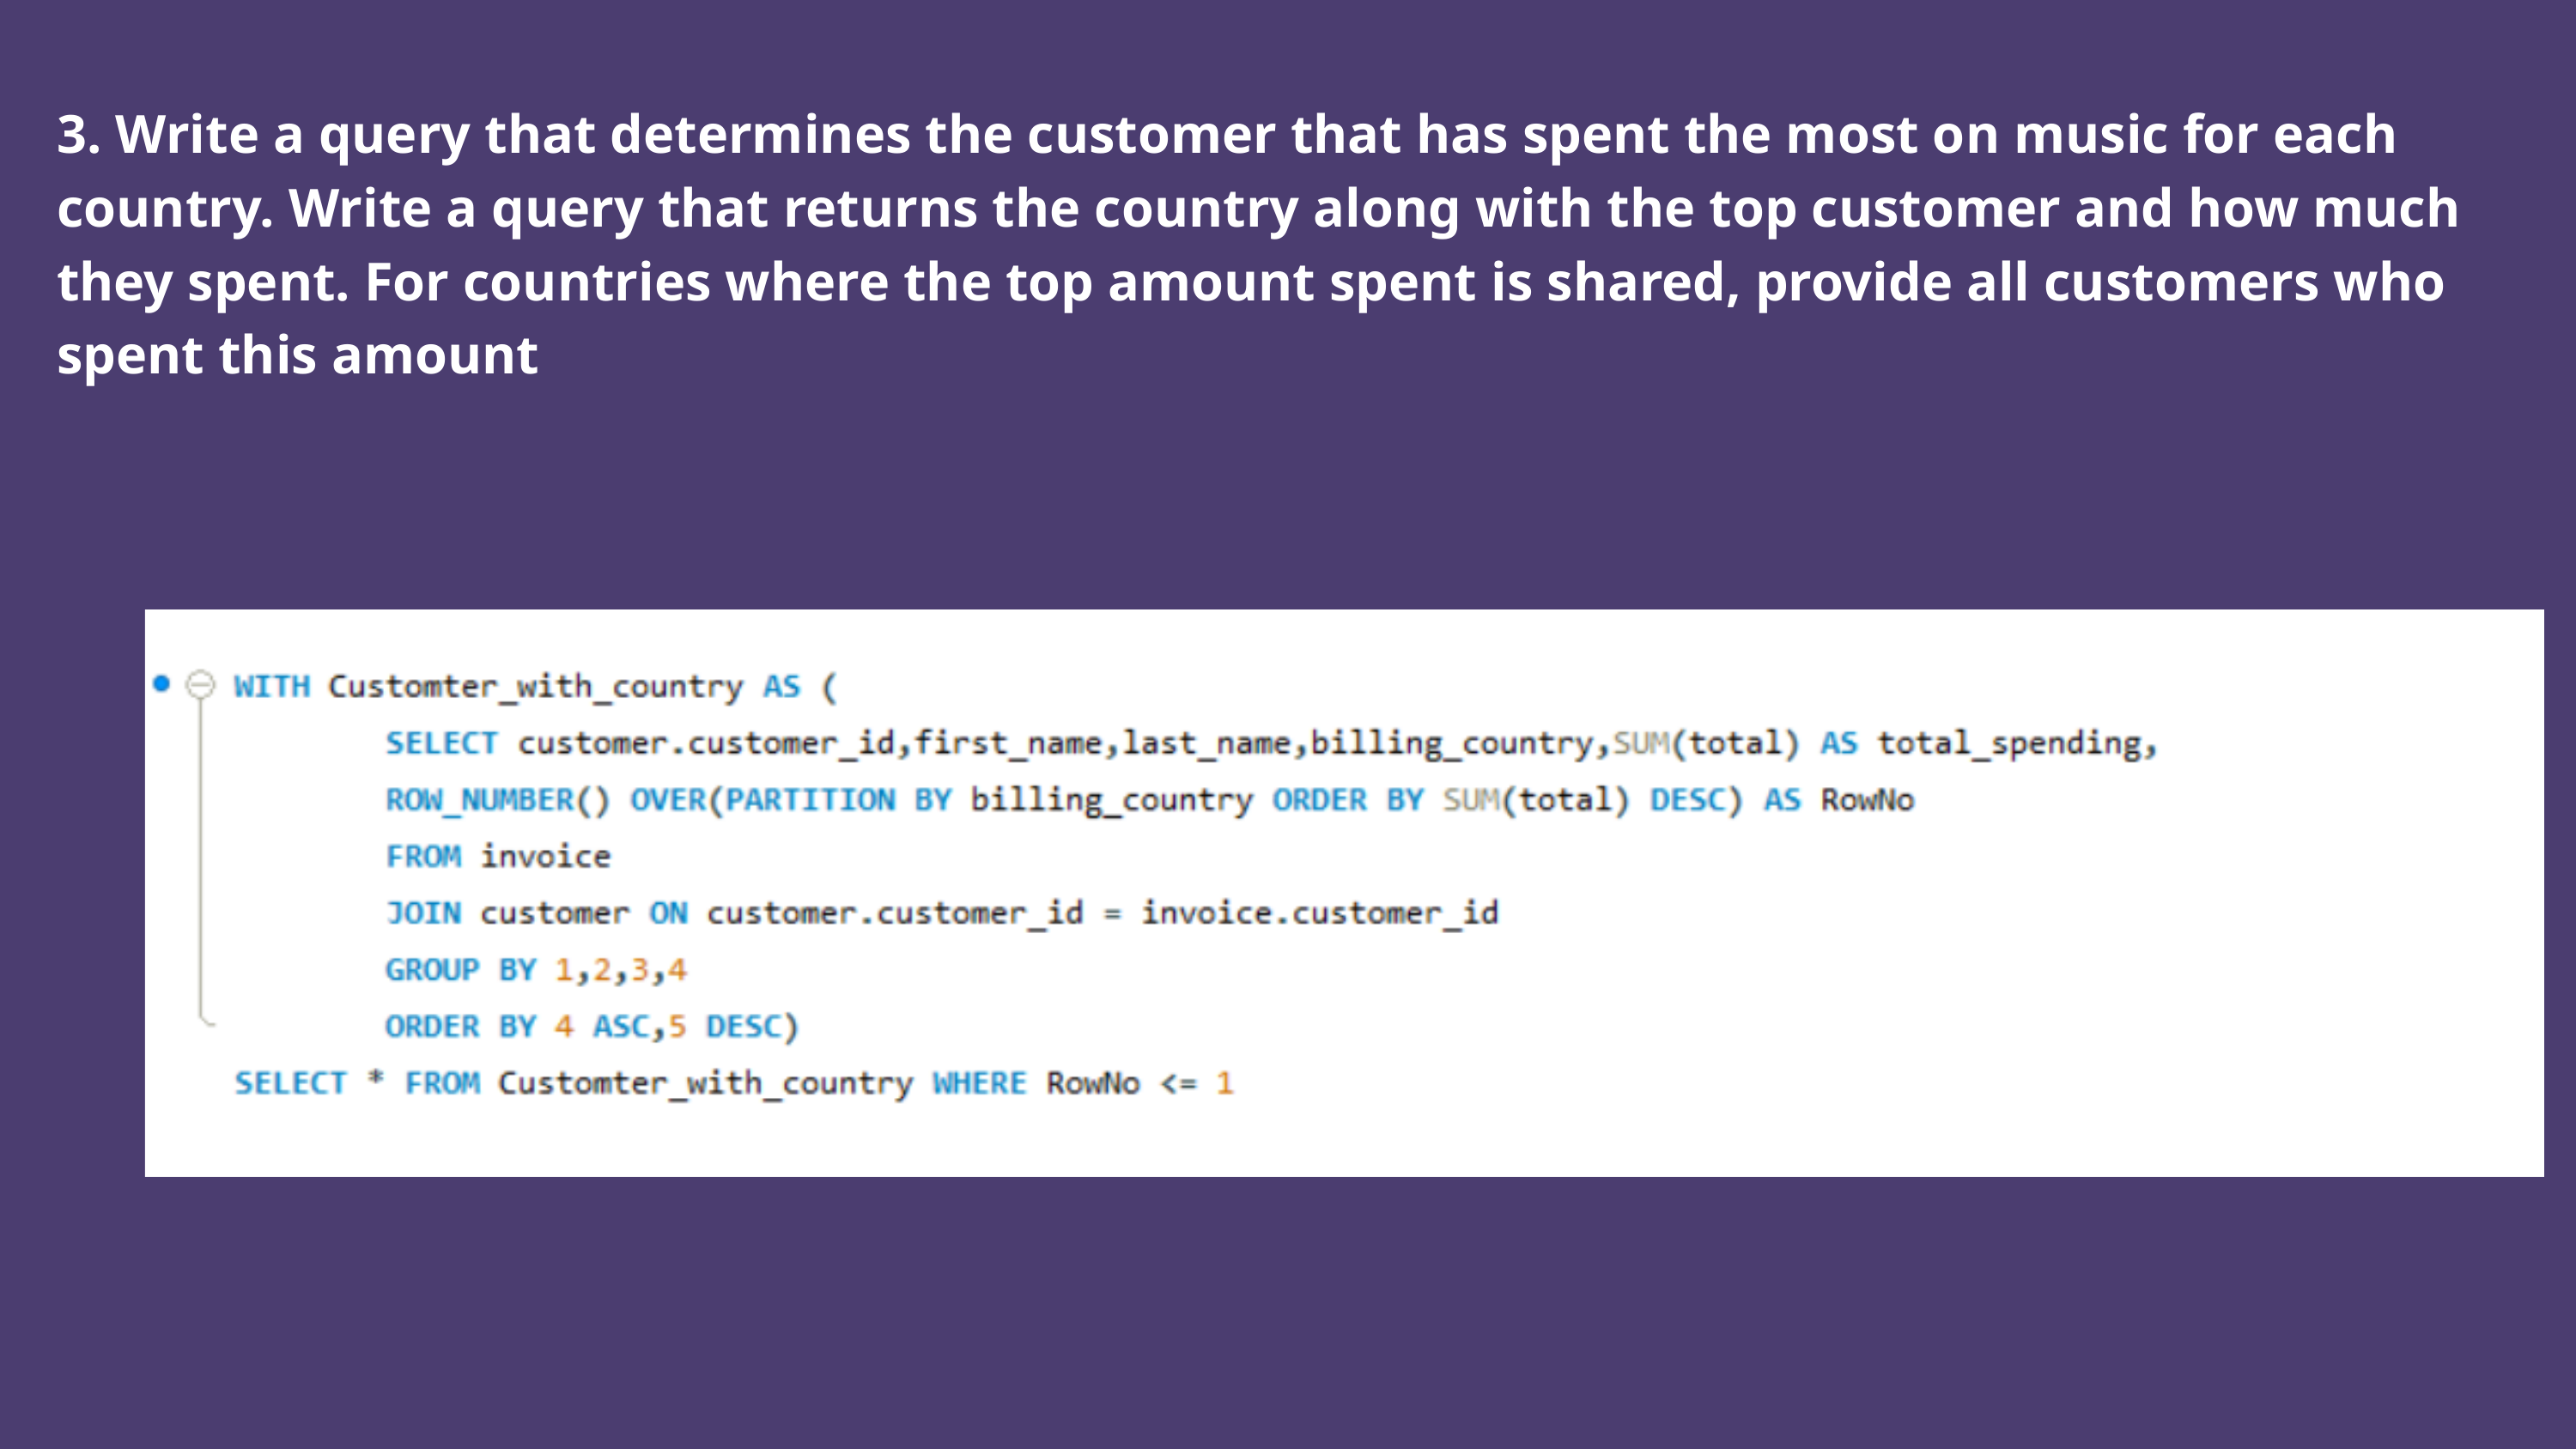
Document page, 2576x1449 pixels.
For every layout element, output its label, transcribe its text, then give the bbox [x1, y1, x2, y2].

text_box 3. Write a query that determines the customer that has spent the most on music for each country. Write a query that returns the country along with the top customer and how much they spent. For countries where the top amount spent is shared, provide all customers who spent this amount [57, 90, 2576, 385]
text_box [144, 609, 2544, 1177]
